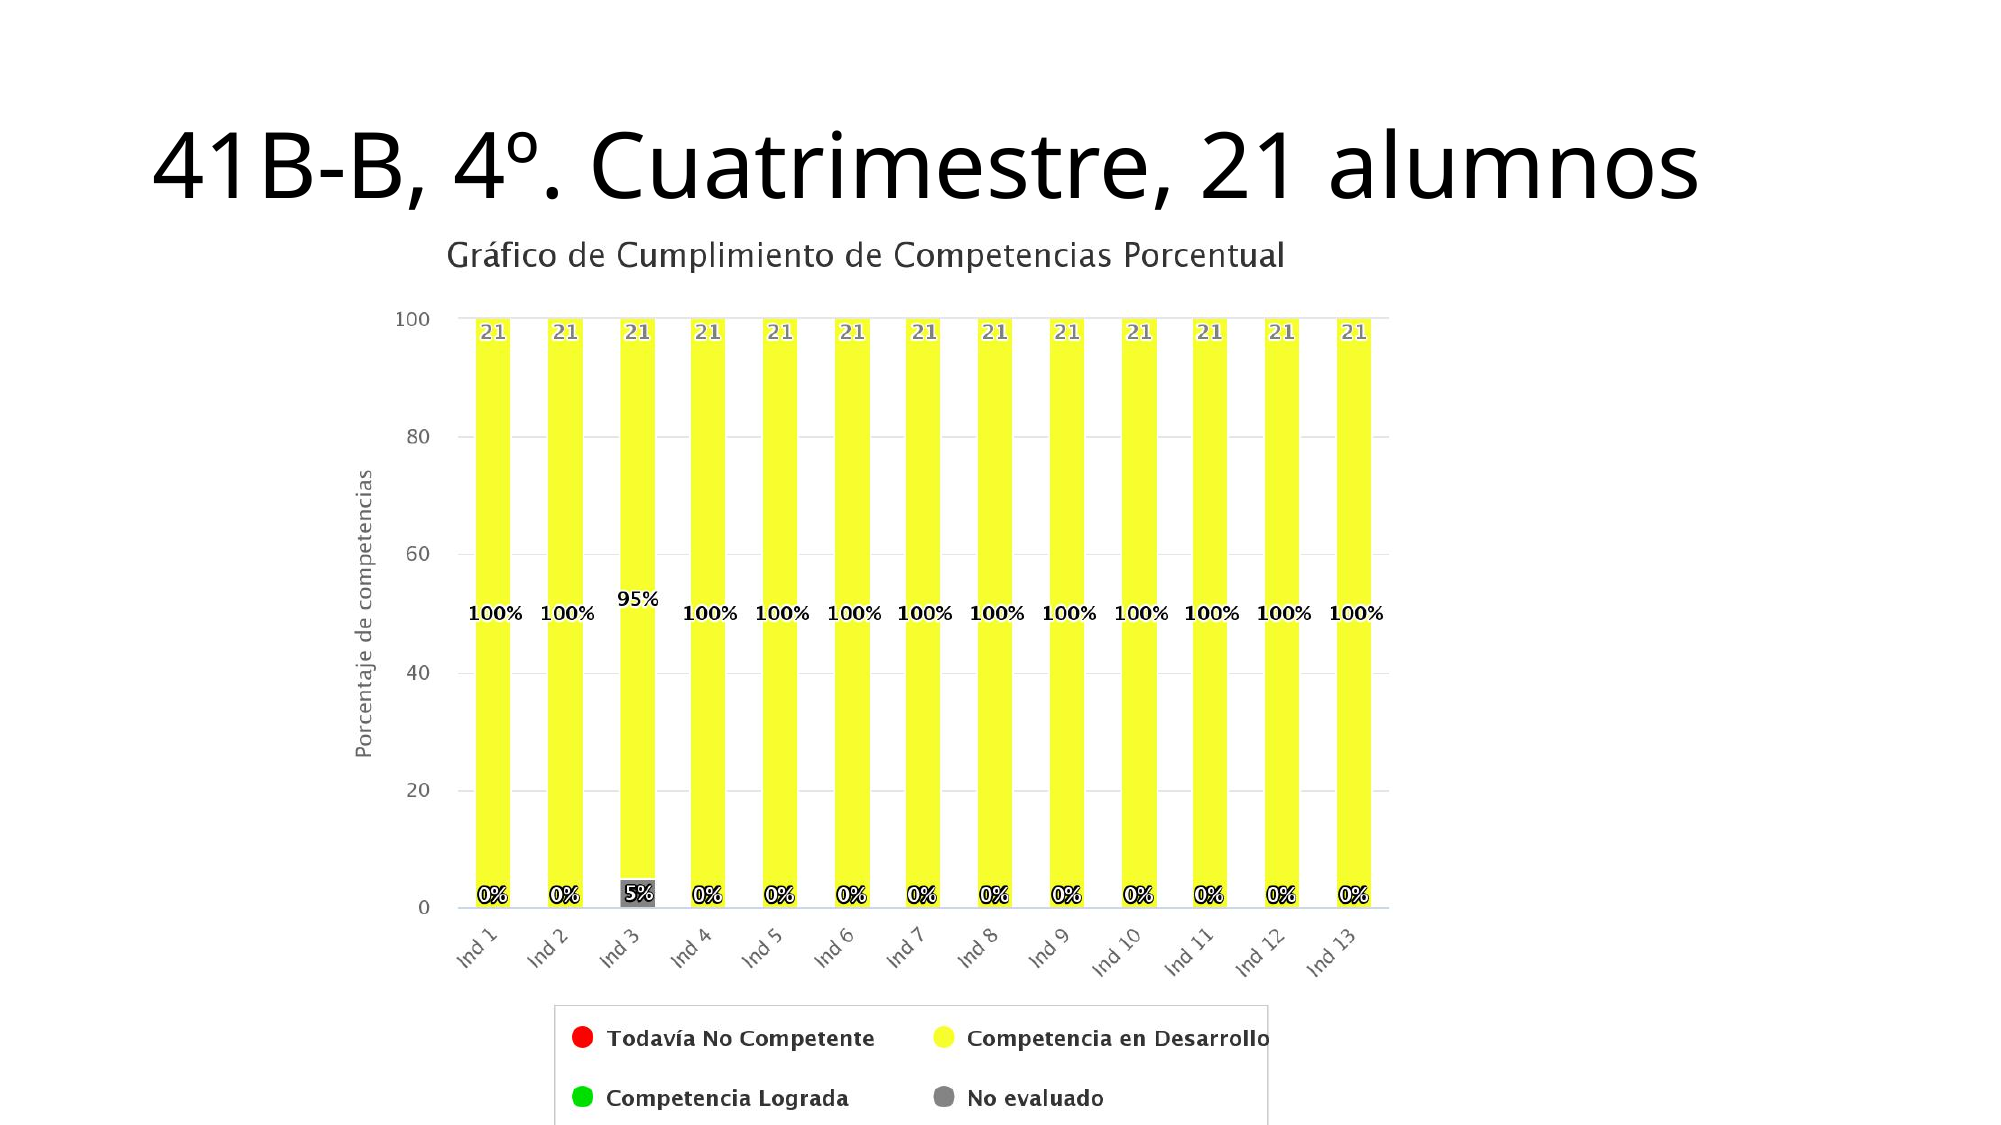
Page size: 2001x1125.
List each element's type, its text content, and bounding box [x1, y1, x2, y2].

title 41B-B, 4º. Cuatrimestre, 21 alumnos [137, 59, 1863, 278]
picture [324, 223, 1407, 1125]
